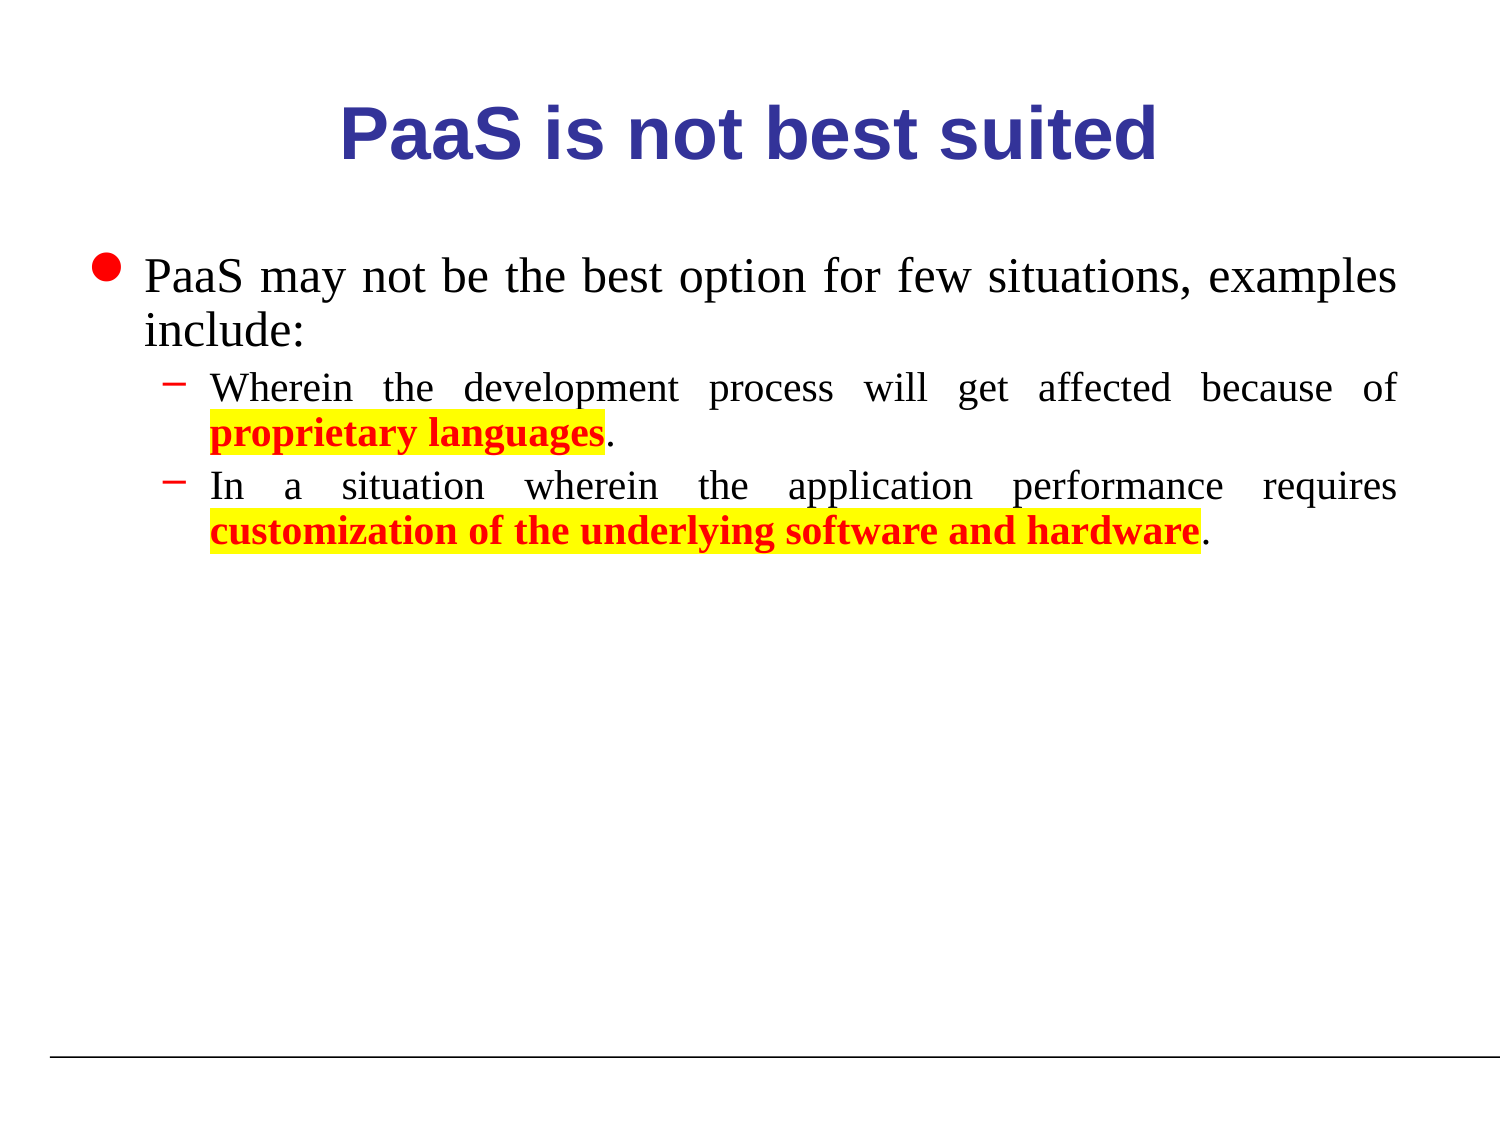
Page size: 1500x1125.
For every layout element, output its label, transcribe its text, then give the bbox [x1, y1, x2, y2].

list PaaS may not be the best option for few situations, examples include: Wherein the development process will get affected because of proprietary languages. In a situation wherein the application performance requires customization of the underlying software and hardware. [72, 241, 1414, 1042]
title PaaS is not best suited [0, 56, 1500, 203]
